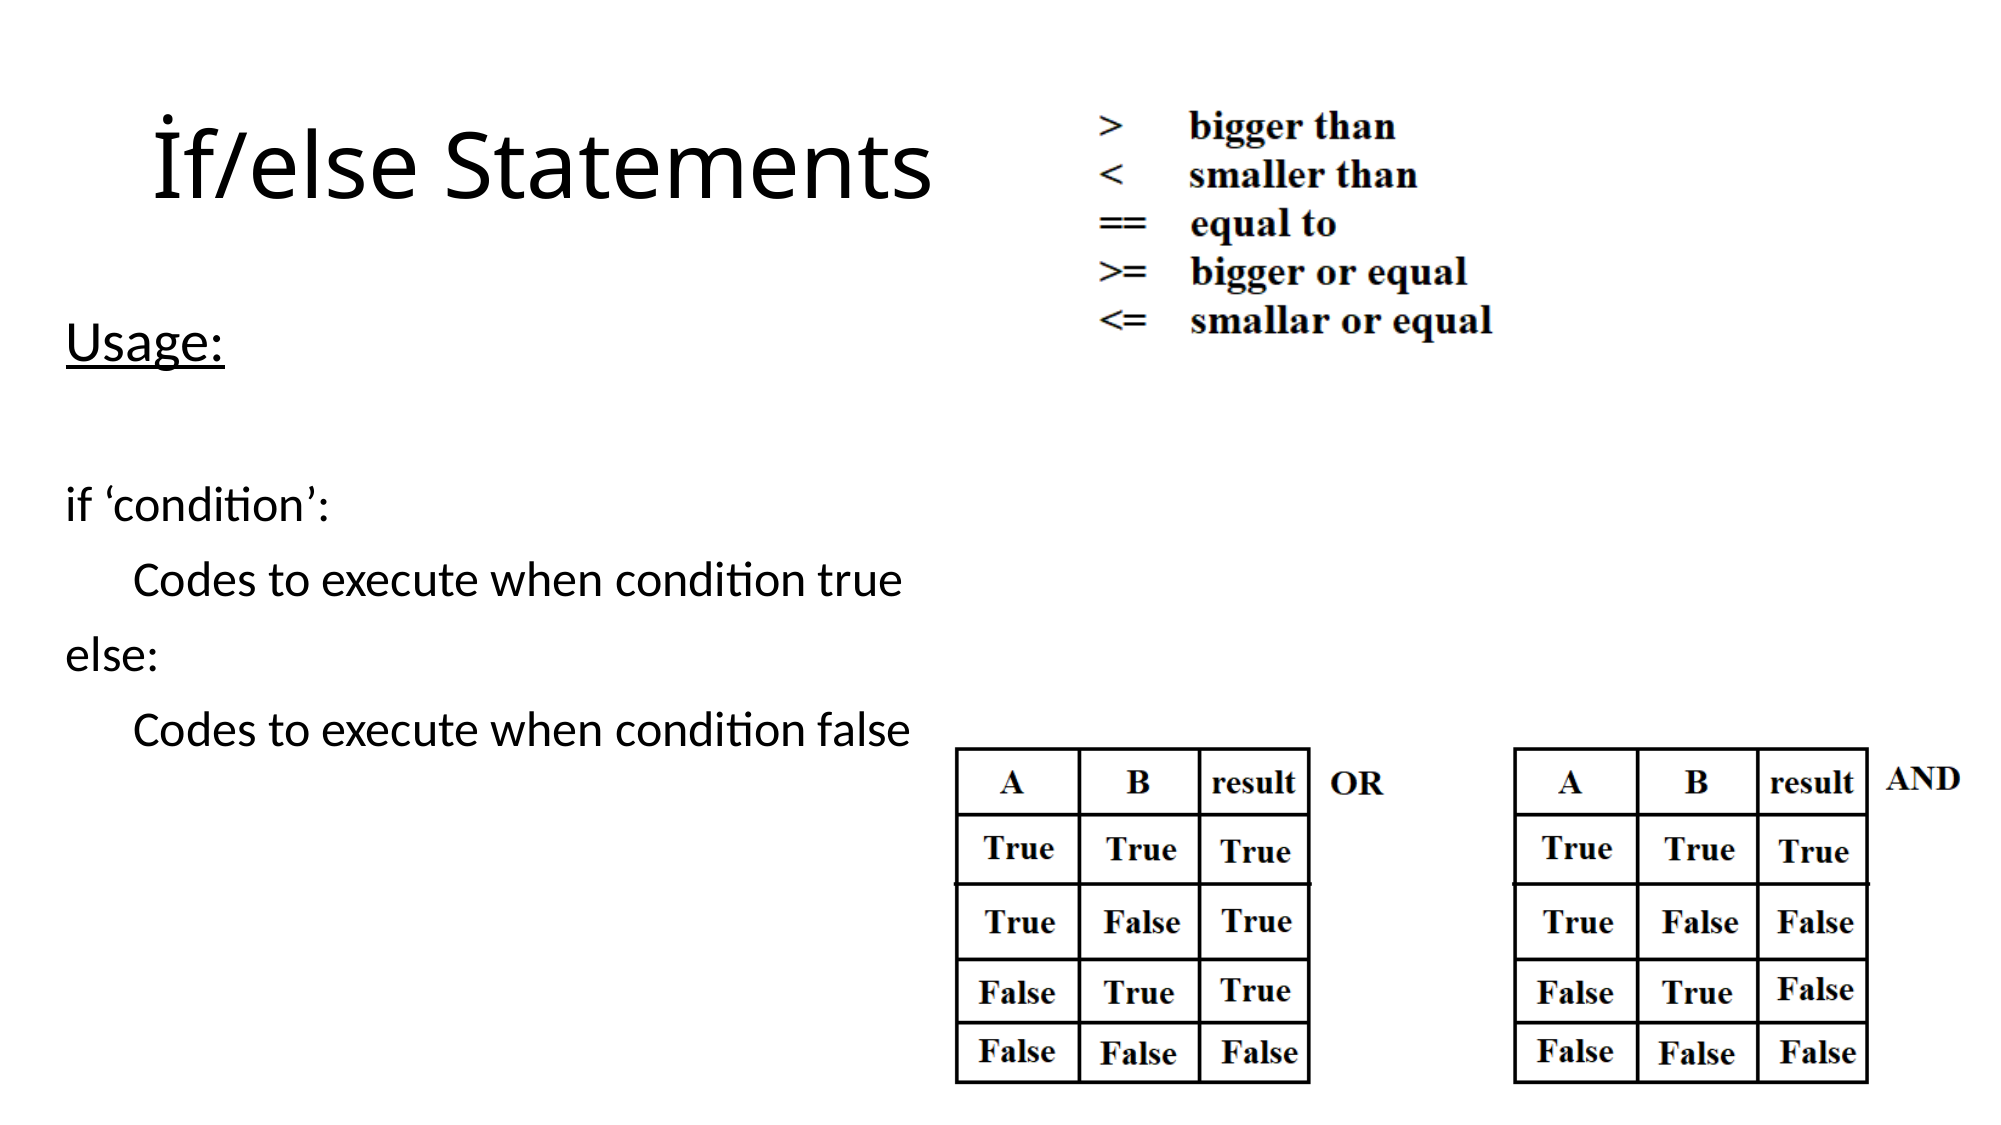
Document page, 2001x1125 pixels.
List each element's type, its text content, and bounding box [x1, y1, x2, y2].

picture [1084, 85, 1516, 354]
text_box Usage: if ‘condition’: Codes to execute when condition true else: Codes to execute when condition false [50, 303, 1776, 1018]
text_box İf/else Statements [137, 59, 1863, 278]
picture [926, 723, 1977, 1100]
